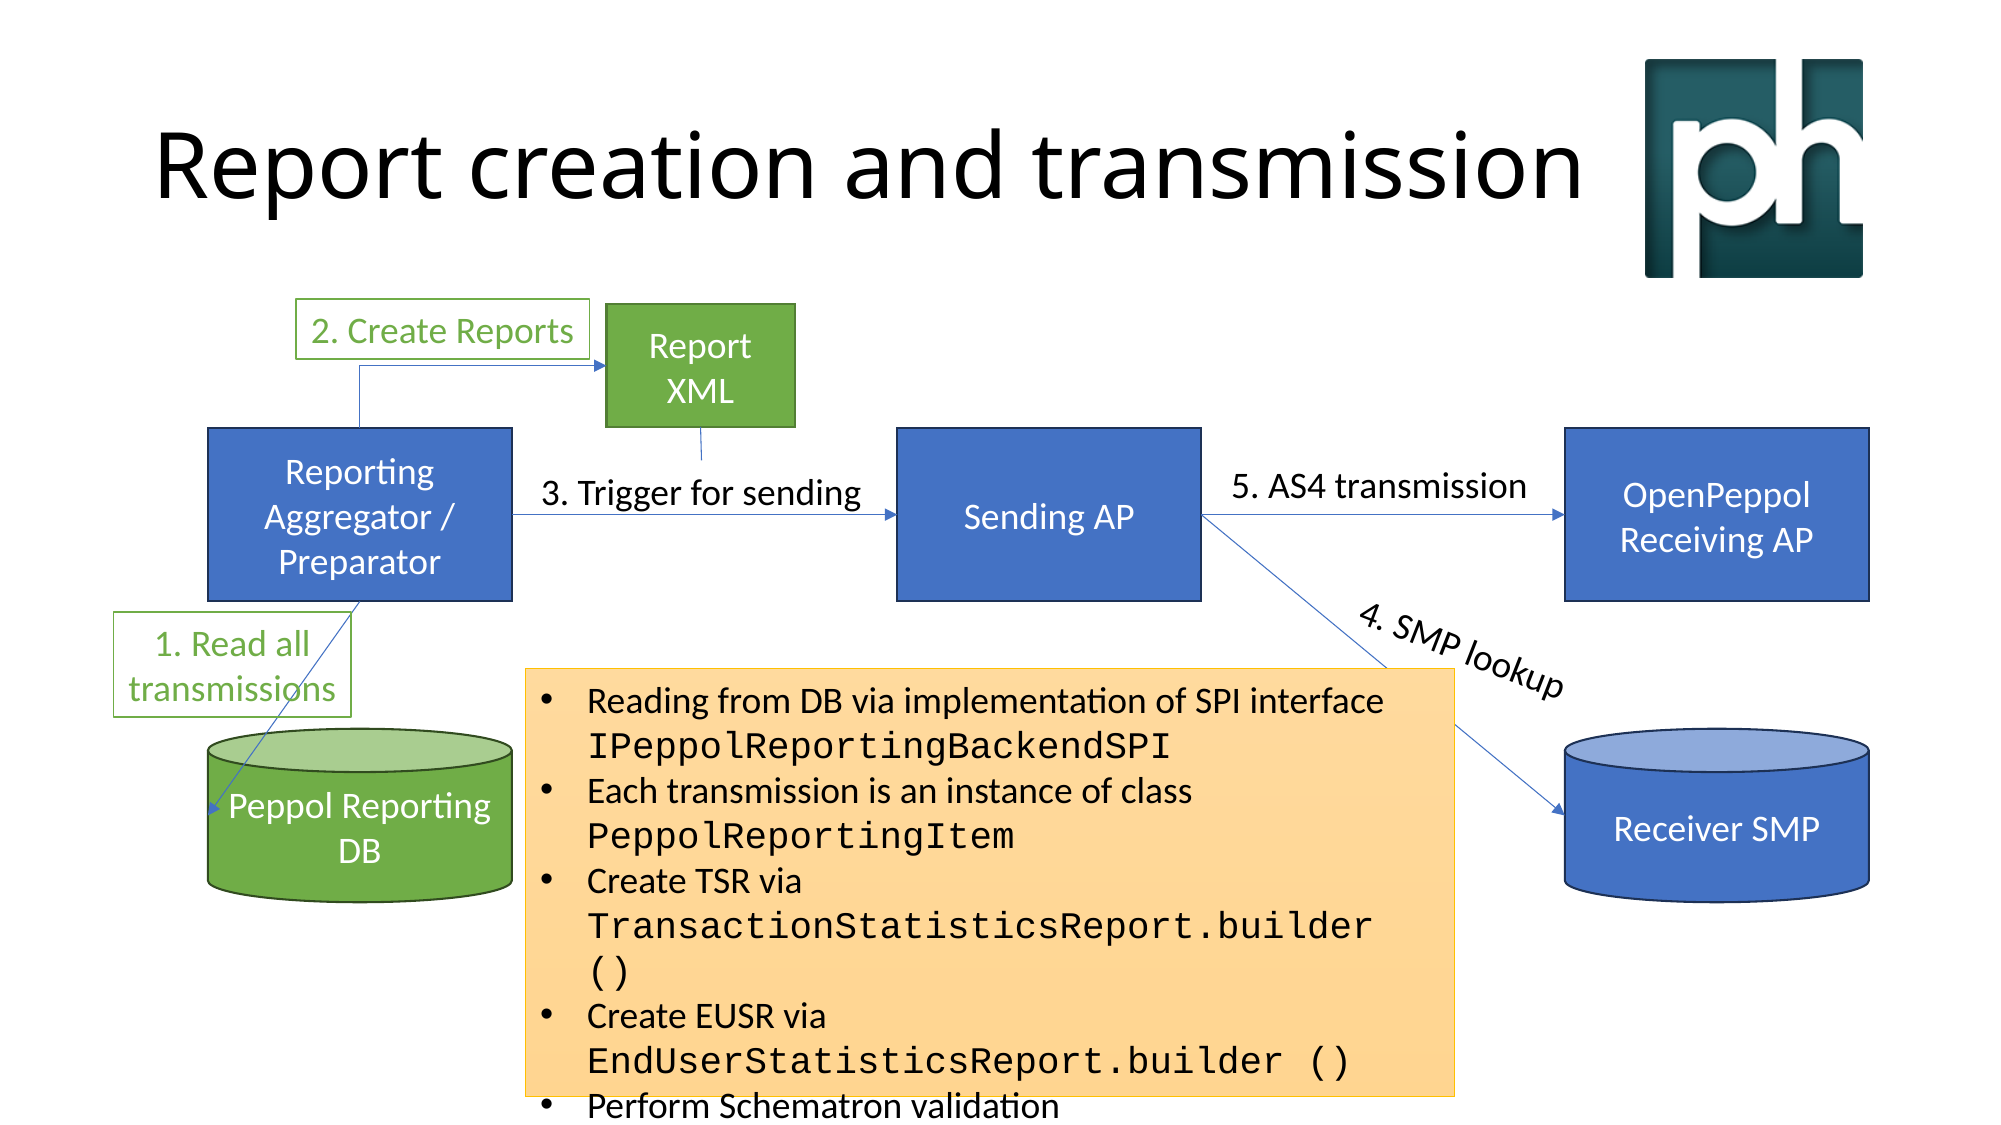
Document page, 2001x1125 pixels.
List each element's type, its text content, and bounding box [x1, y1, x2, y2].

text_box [1201, 514, 1717, 729]
text_box Receiver SMP [1563, 727, 1870, 904]
text_box 2. Create Reports [296, 299, 452, 359]
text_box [452, 273, 515, 521]
text_box OpenPeppol Receiving AP [1564, 427, 1870, 602]
text_box 5. AS4 transmission [1216, 454, 1543, 514]
text_box Peppol Reporting DB [206, 727, 513, 904]
text_box 3. Trigger for sending [526, 460, 877, 514]
text_box Reading from DB via implementation of SPI interface IPeppolReportingBackendSPI Each transmission is an instance of class PeppolReportingItem Create TSR via TransactionStatisticsReport.builder () Create EUSR via EndUserStatisticsReport.builder () Perform Schematron validation [525, 668, 1455, 1097]
text_box Reporting Aggregator / Preparator [207, 427, 513, 602]
text_box Report XML [605, 303, 796, 428]
text_box 2. Create Reports [515, 299, 590, 359]
text_box 3. Trigger for sending [526, 515, 877, 521]
picture [1645, 59, 1863, 278]
text_box 1. Read all transmissions [113, 612, 352, 717]
text_box Sending AP [896, 427, 1202, 602]
title Report creation and transmission [137, 59, 1611, 278]
